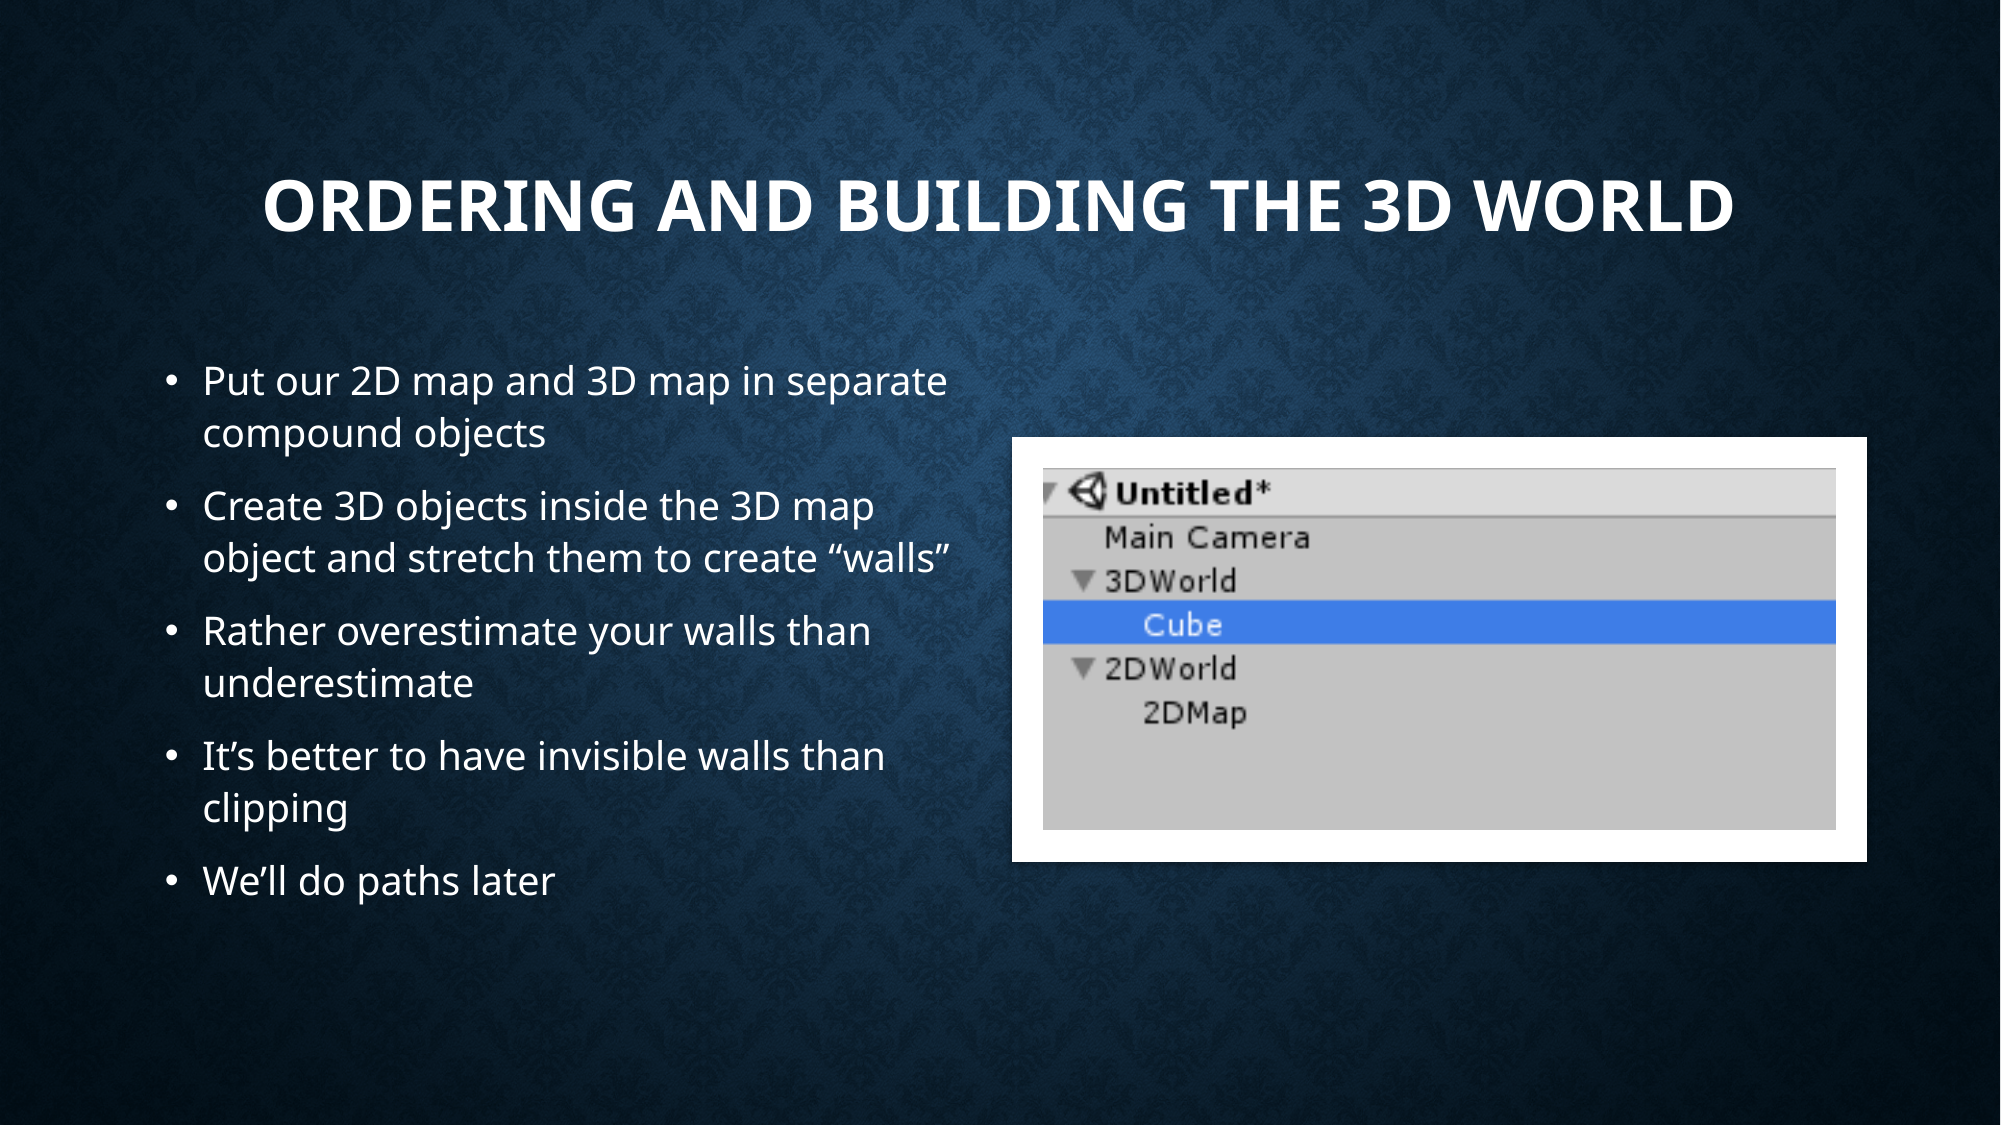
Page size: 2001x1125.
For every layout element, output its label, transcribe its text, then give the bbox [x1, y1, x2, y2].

picture [1042, 467, 1837, 831]
list Put our 2D map and 3D map in separate compound objects Create 3D objects inside the 3D map object and stretch them to create “walls” Rather overestimate your walls than underestimate It’s better to have invisible walls than clipping We’ll do paths later [149, 343, 973, 950]
title Ordering and building the 3d world [149, 99, 1849, 318]
